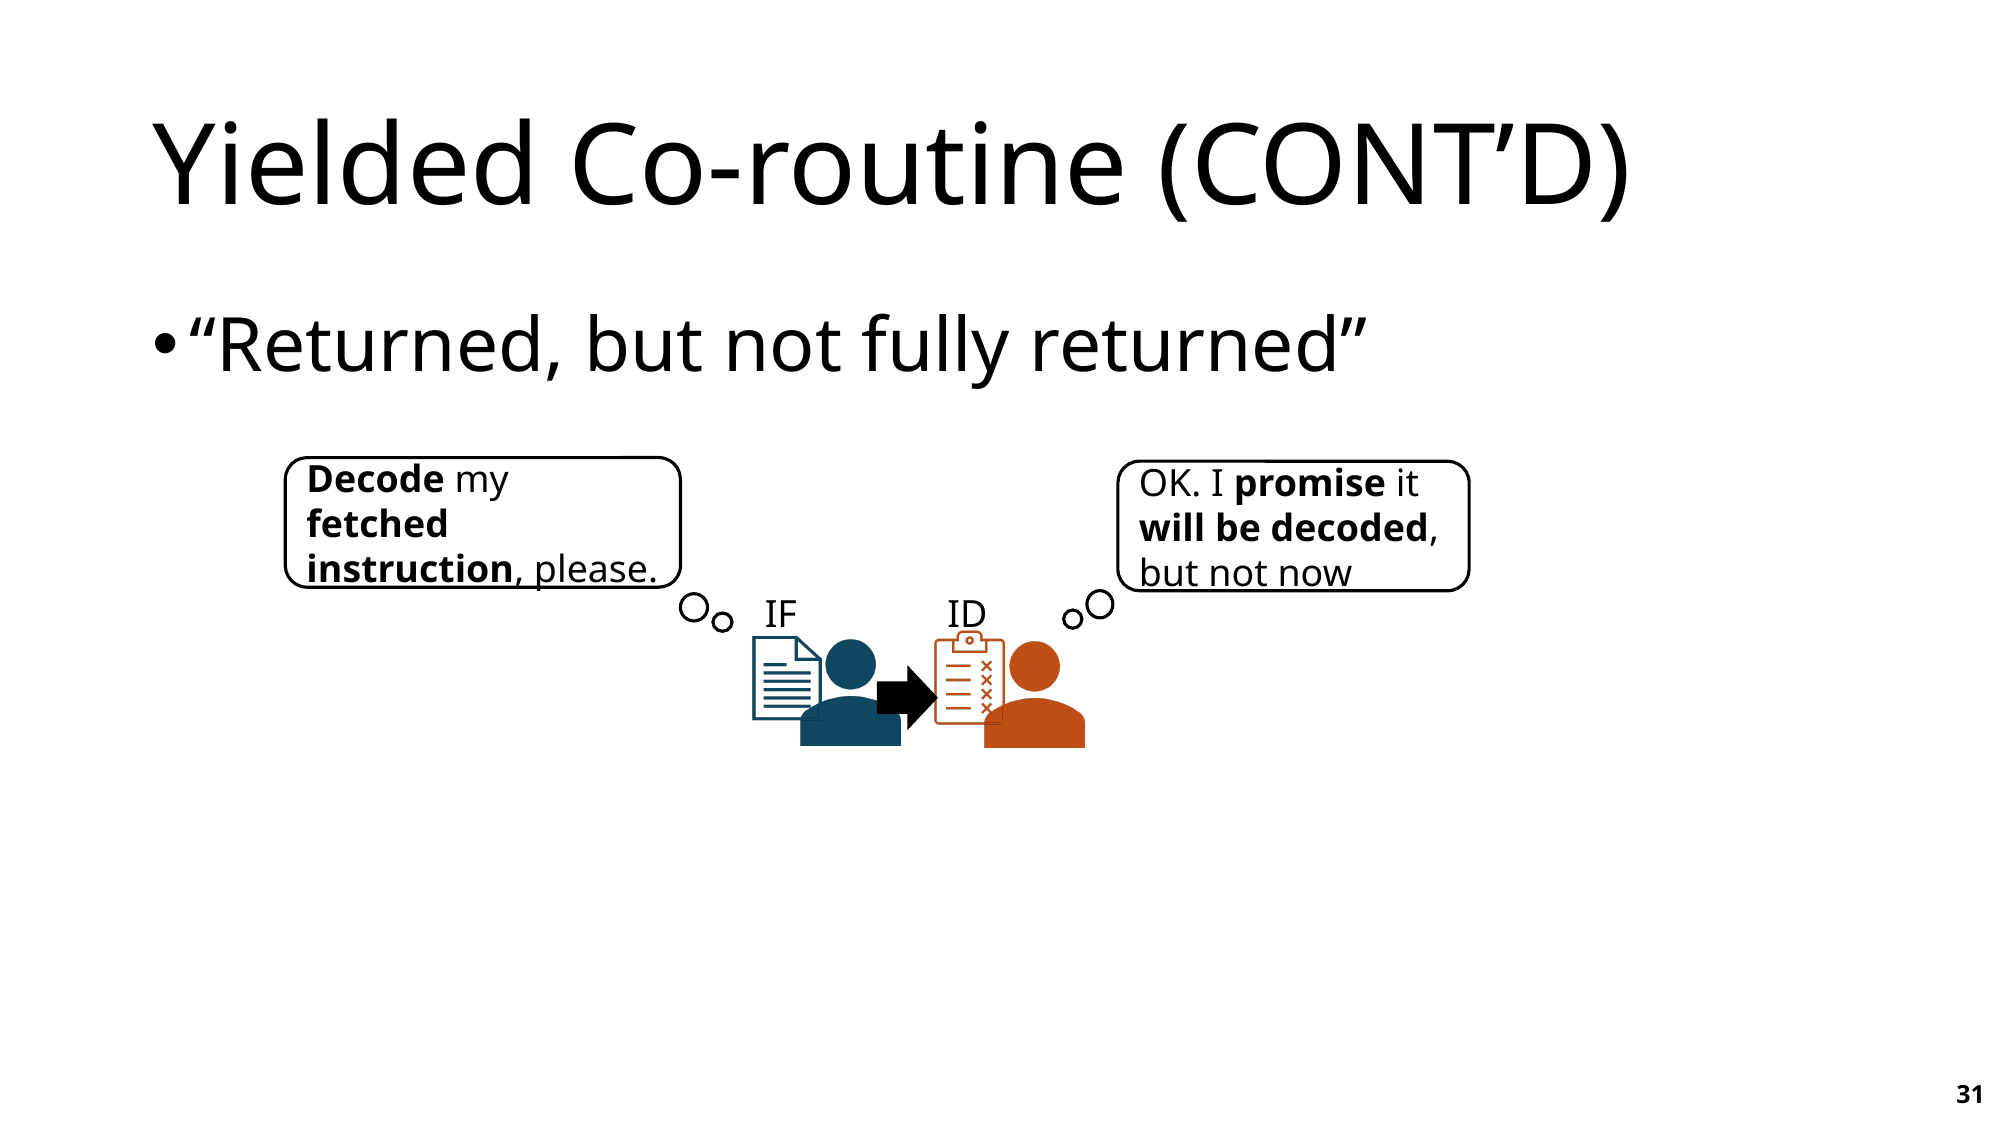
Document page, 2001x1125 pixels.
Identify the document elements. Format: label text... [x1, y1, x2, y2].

list “Returned, but not fully returned” [137, 299, 1863, 1014]
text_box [1063, 460, 1470, 629]
text_box IF [750, 582, 812, 627]
title Yielded Co-routine (CONT’D) [137, 59, 1863, 278]
text_box ID [932, 582, 1003, 620]
picture [731, 617, 1110, 770]
slide_number 31 [1550, 1065, 2000, 1125]
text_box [284, 457, 733, 632]
